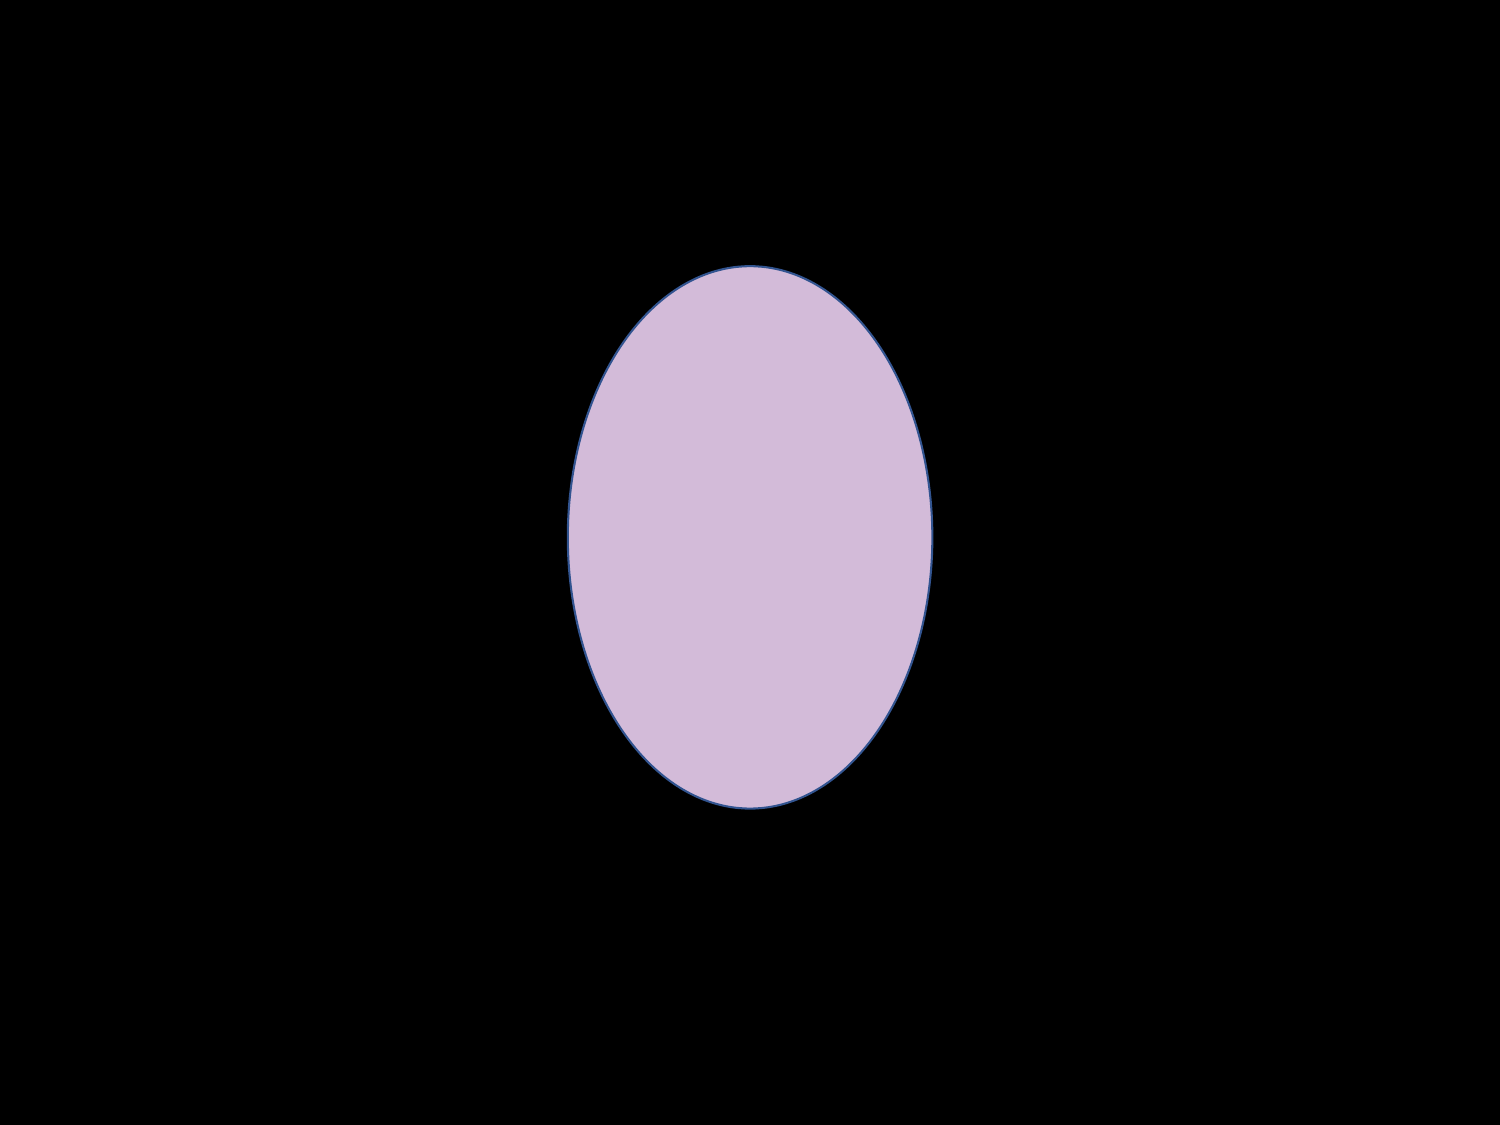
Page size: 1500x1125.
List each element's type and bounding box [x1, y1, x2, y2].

text_box [566, 265, 934, 810]
